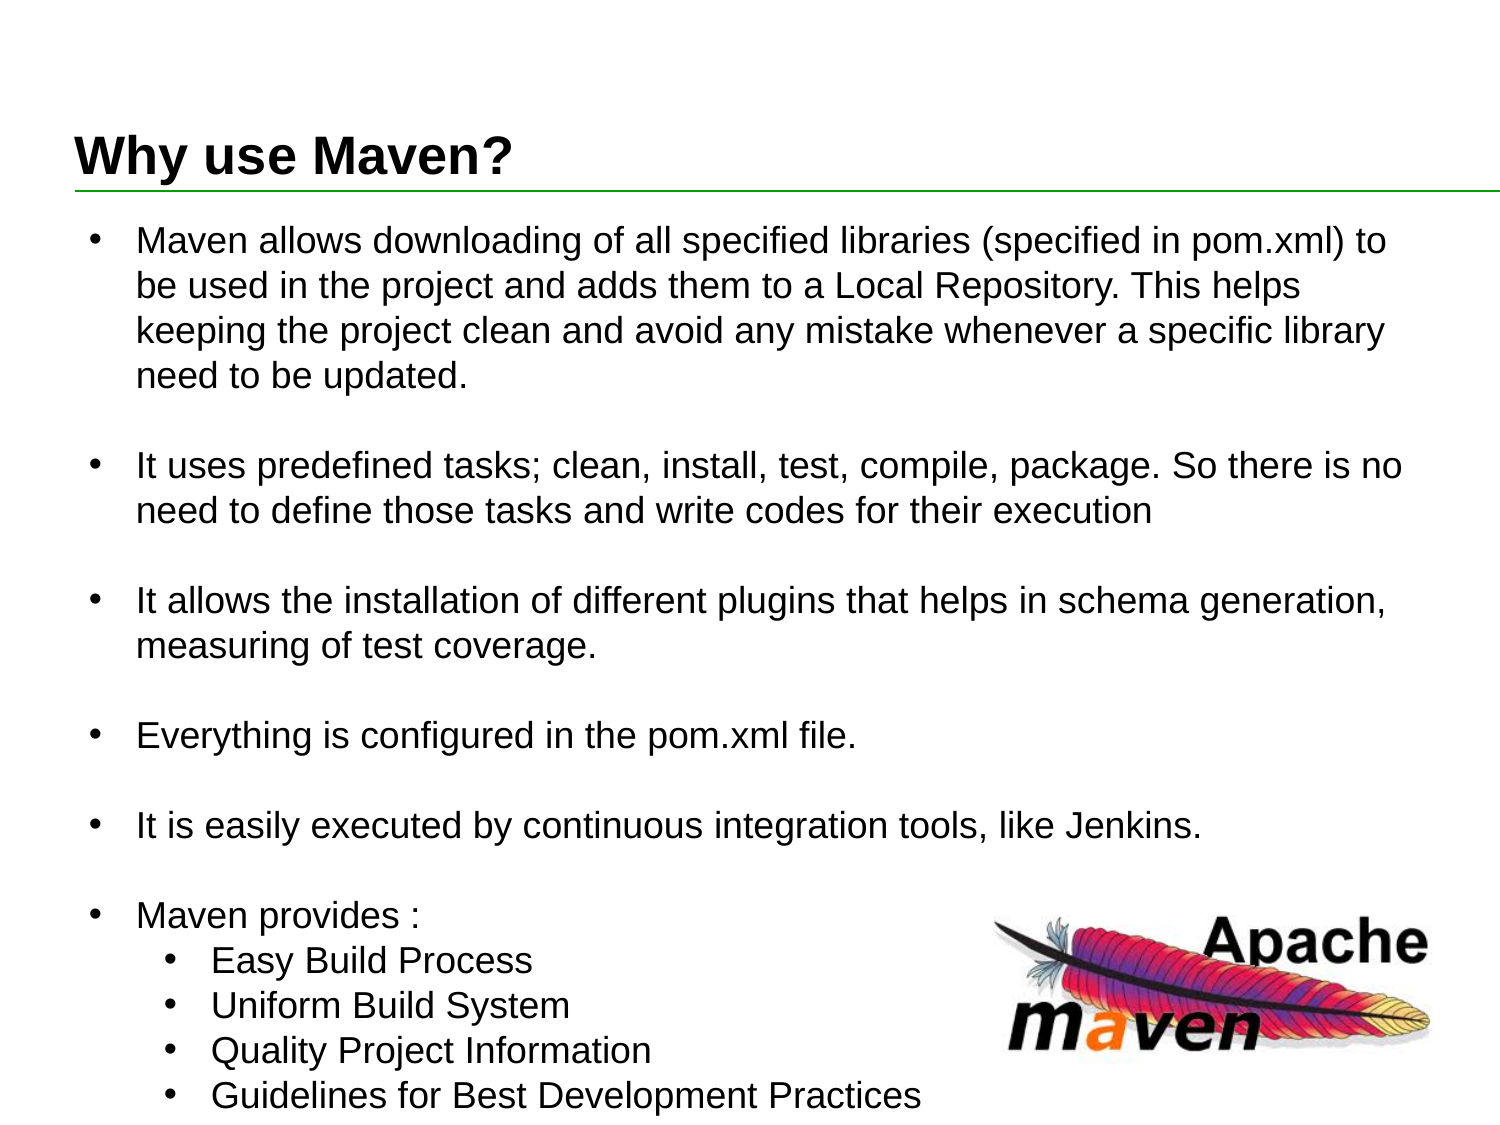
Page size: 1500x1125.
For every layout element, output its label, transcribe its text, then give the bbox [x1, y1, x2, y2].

title Why use Maven? [74, 56, 1421, 186]
text_box Maven allows downloading of all specified libraries (specified in pom.xml) to be used in the project and adds them to a Local Repository. This helps keeping the project clean and avoid any mistake whenever a specific library need to be updated. It uses predefined tasks; clean, install, test, compile, package. So there is no need to define those tasks and write codes for their execution It allows the installation of different plugins that helps in schema generation, measuring of test coverage. Everything is configured in the pom.xml file. It is easily executed by continuous integration tools, like Jenkins. Maven provides : Easy Build Process Uniform Build System Quality Project Information Guidelines for Best Development Practices [74, 208, 1441, 1125]
picture [981, 906, 1441, 1066]
